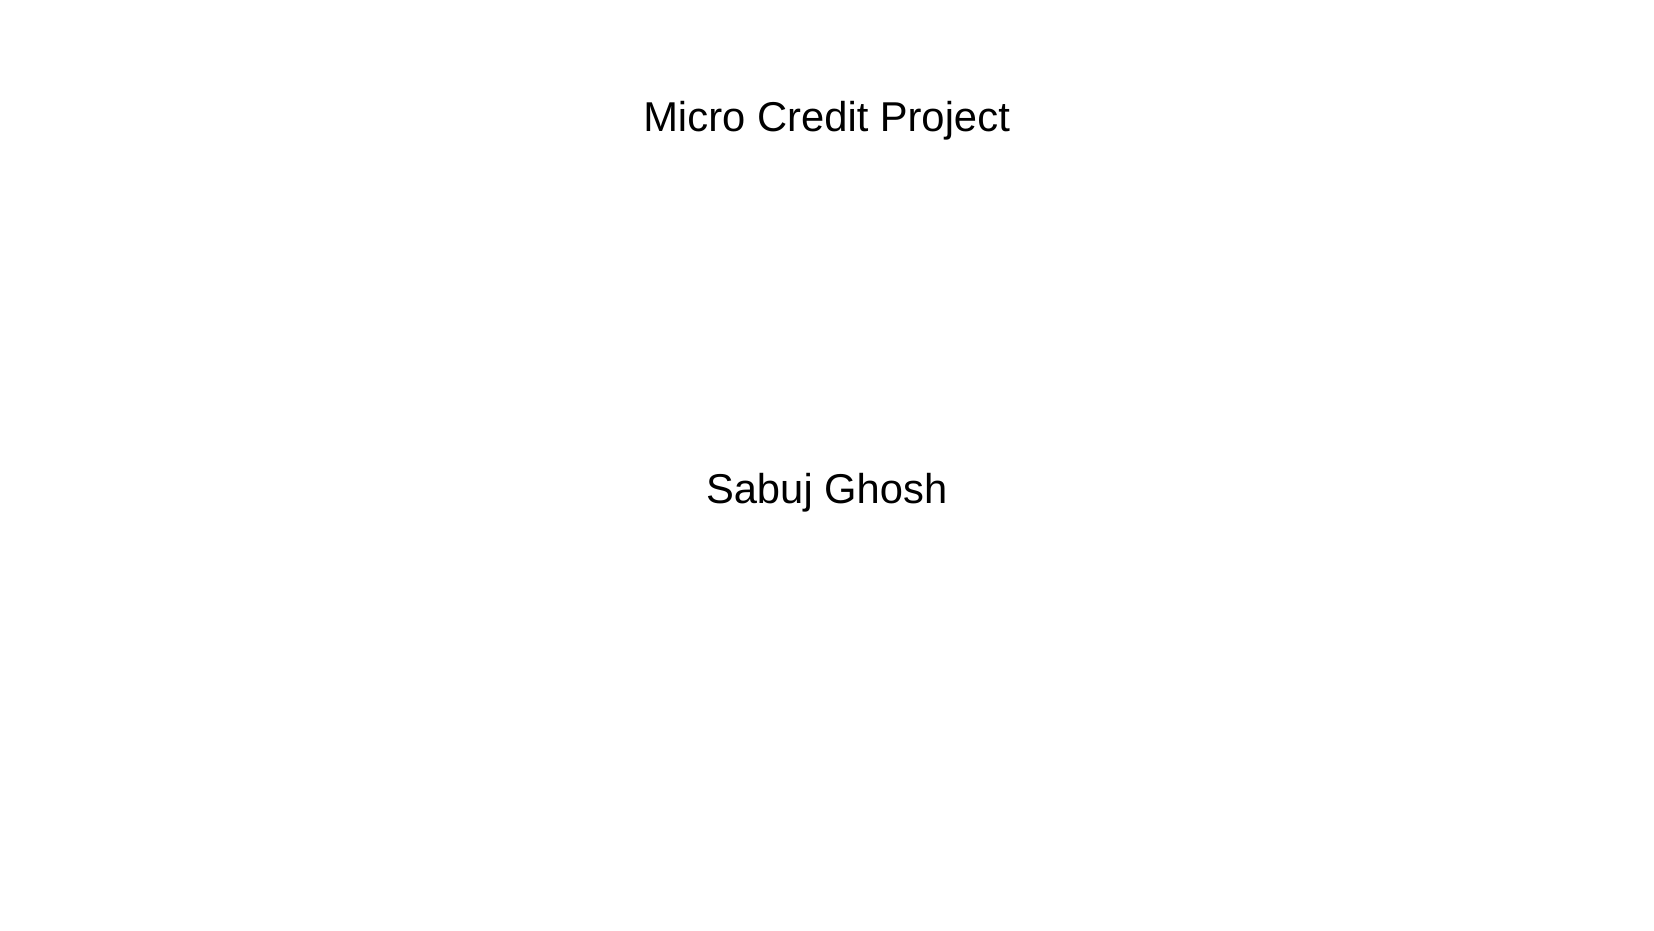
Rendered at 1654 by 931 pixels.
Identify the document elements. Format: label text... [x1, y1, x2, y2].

text_box Sabuj Ghosh [82, 217, 1571, 757]
text_box Micro Credit Project [82, 37, 1571, 193]
